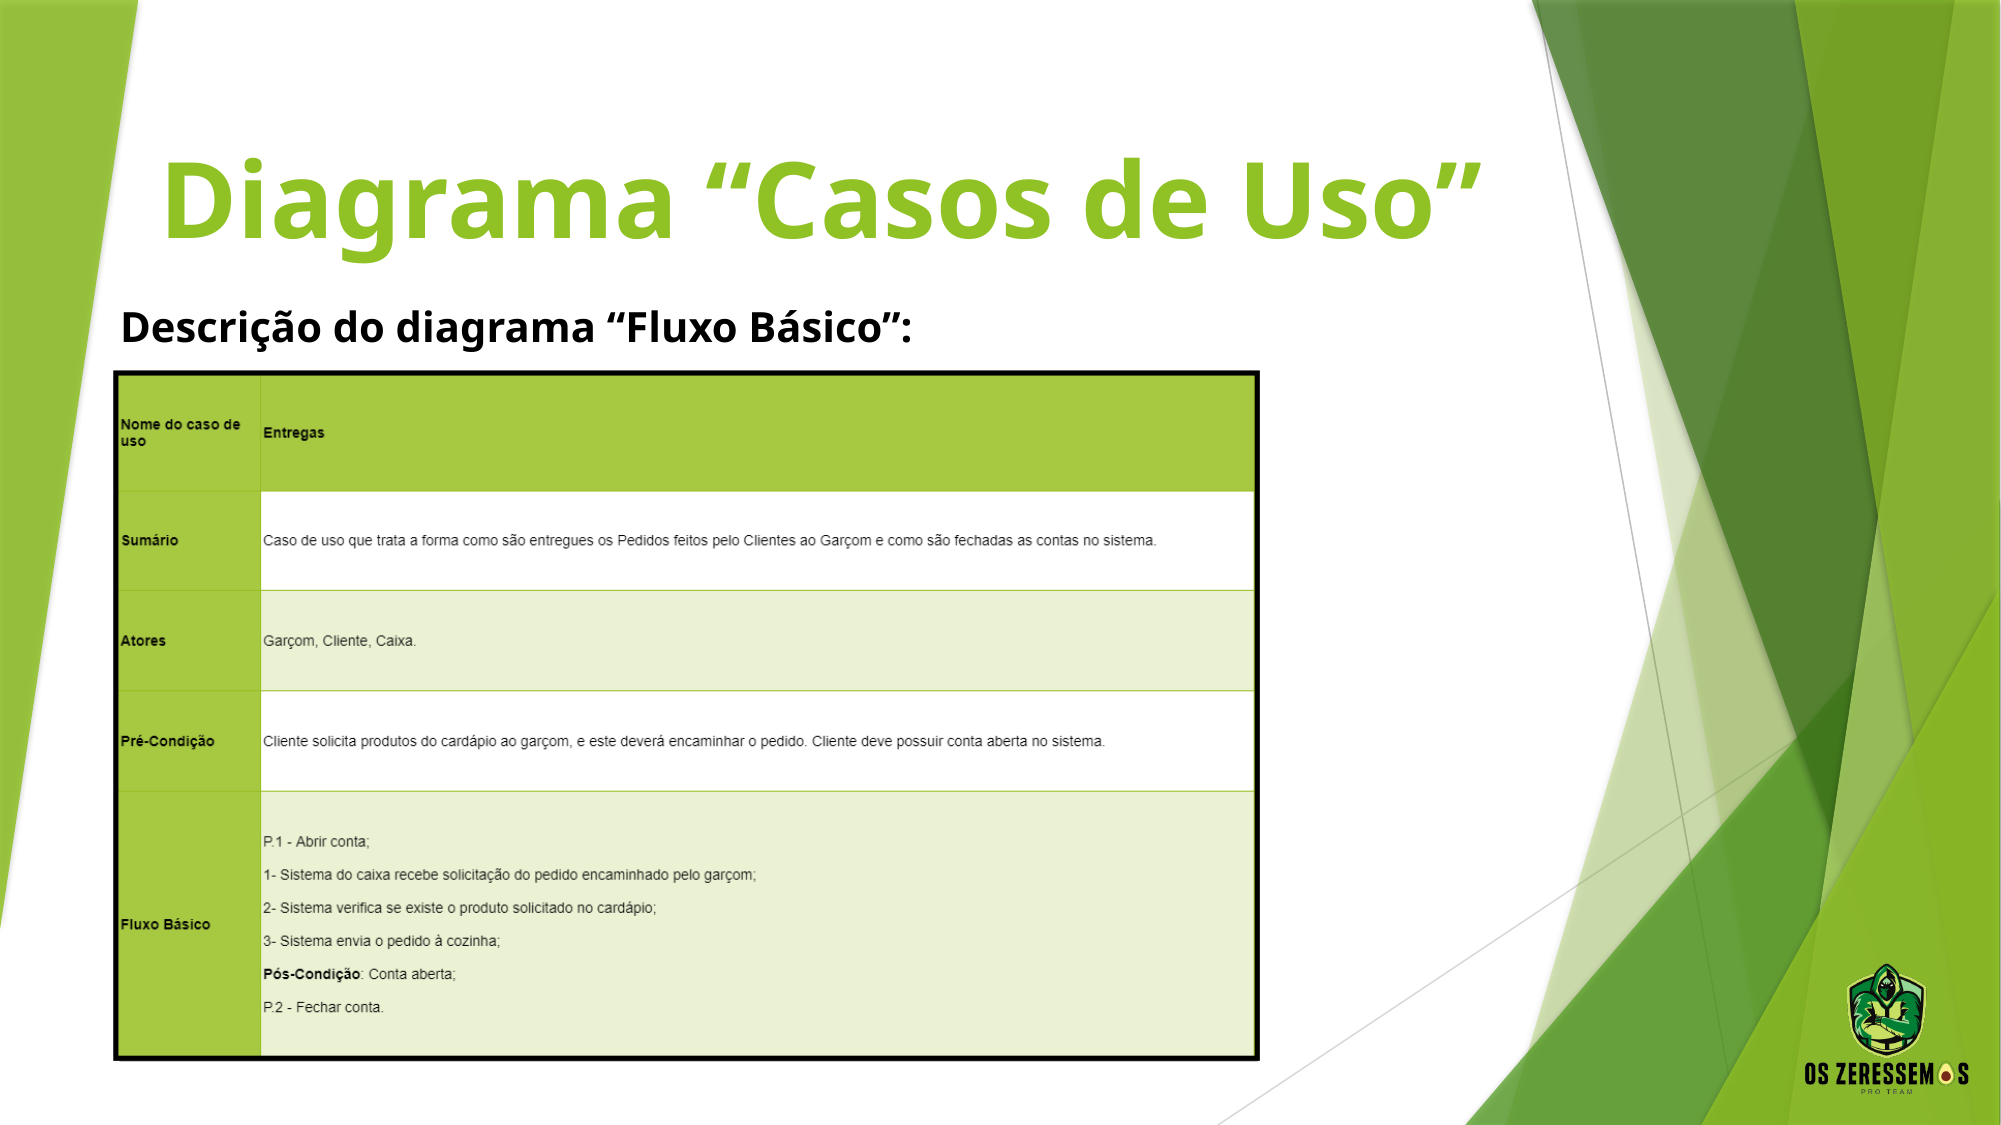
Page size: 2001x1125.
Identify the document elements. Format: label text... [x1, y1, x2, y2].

picture [1793, 938, 1981, 1125]
text_box Descrição do diagrama “Fluxo Básico”: [105, 293, 1526, 358]
title Diagrama “Casos de Uso” [105, 117, 1510, 267]
picture [104, 358, 1263, 1064]
